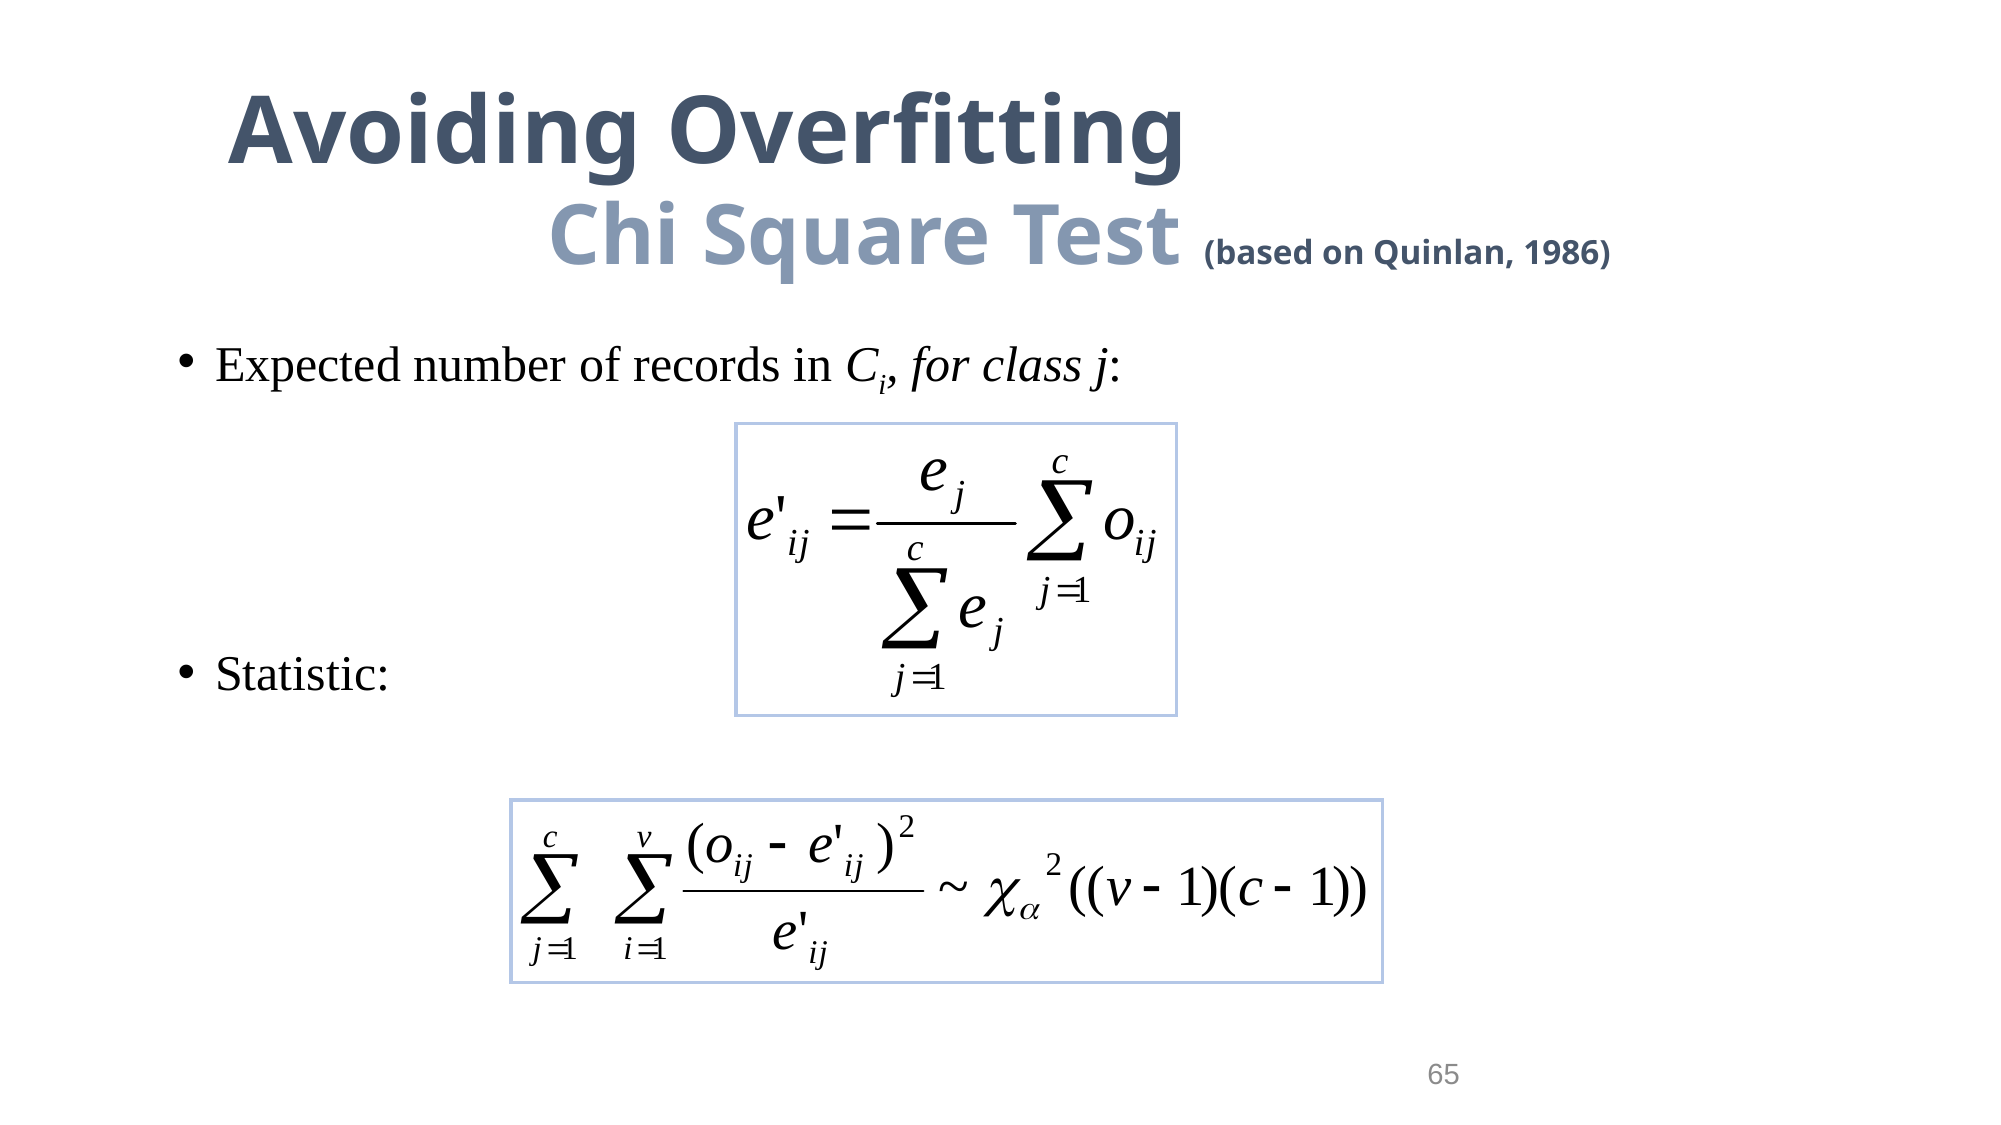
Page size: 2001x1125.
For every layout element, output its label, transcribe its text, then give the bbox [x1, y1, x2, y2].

text_box Avoiding Overfitting Chi Square Test (based on Quinlan, 1986) [213, 75, 1939, 293]
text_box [512, 801, 1382, 981]
slide_number 65 [1412, 1042, 1863, 1103]
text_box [737, 424, 1175, 714]
list Expected number of records in Ci, for class j: Statistic: [162, 324, 1511, 1068]
